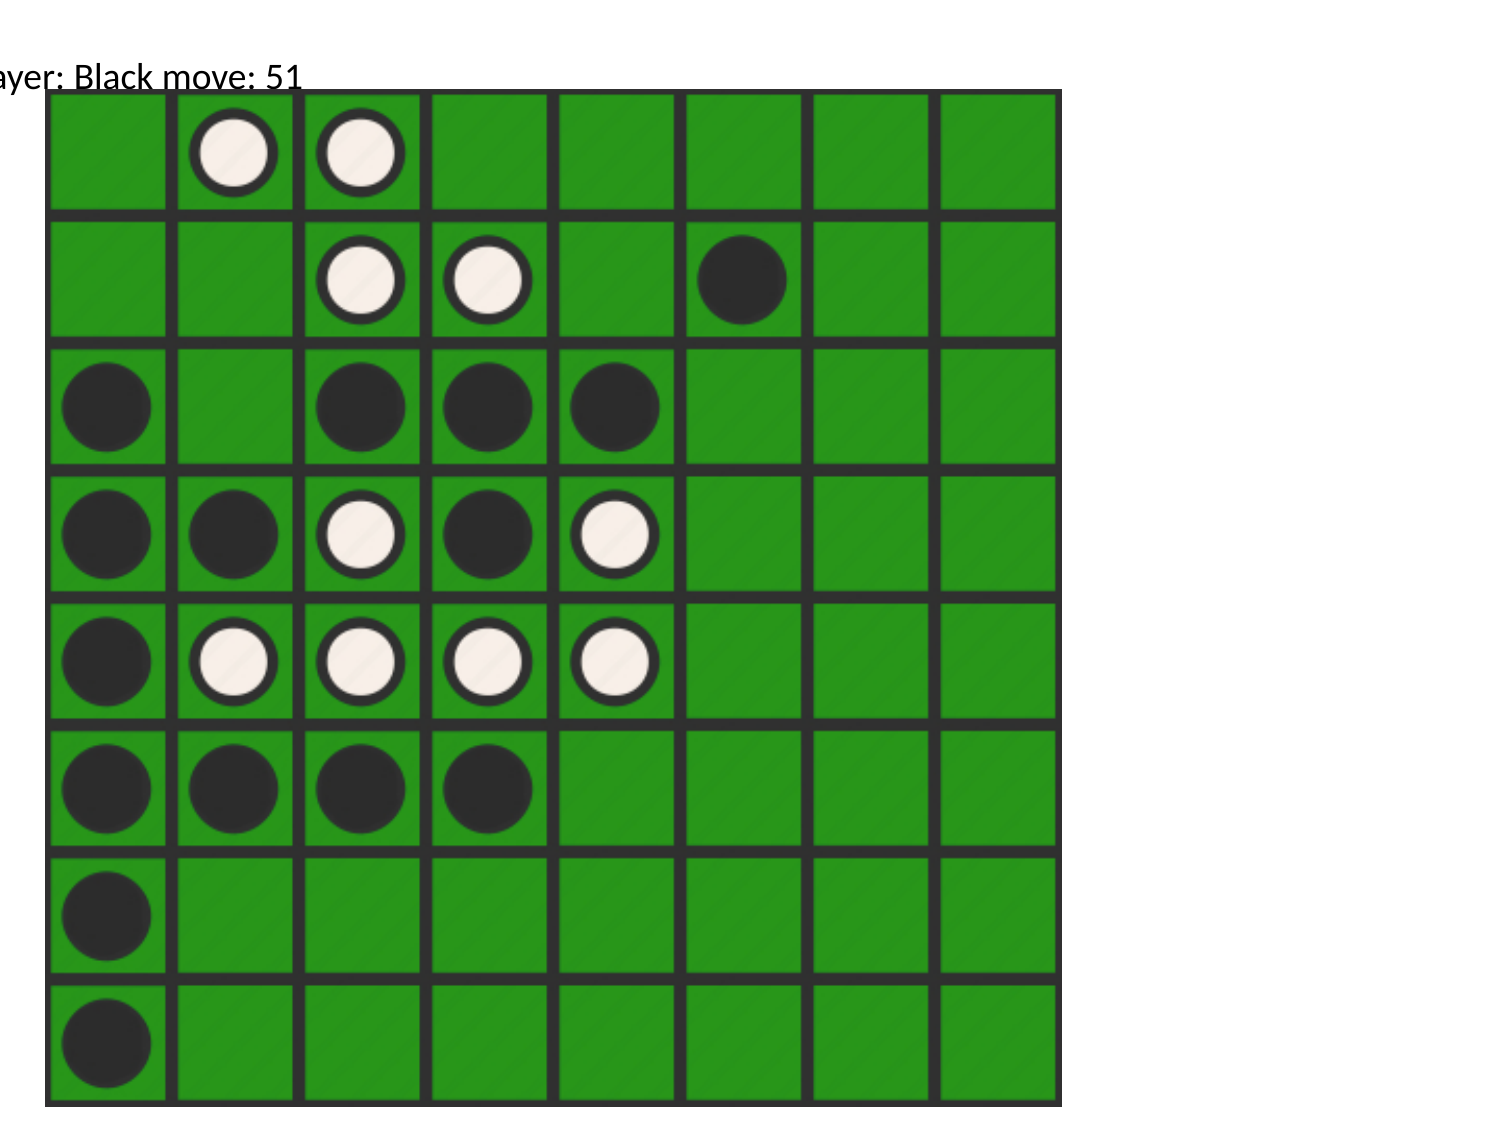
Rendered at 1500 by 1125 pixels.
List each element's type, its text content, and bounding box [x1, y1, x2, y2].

text_box turn: 21 player: Black move: 51 [0, 44, 319, 105]
picture [44, 89, 1062, 1107]
